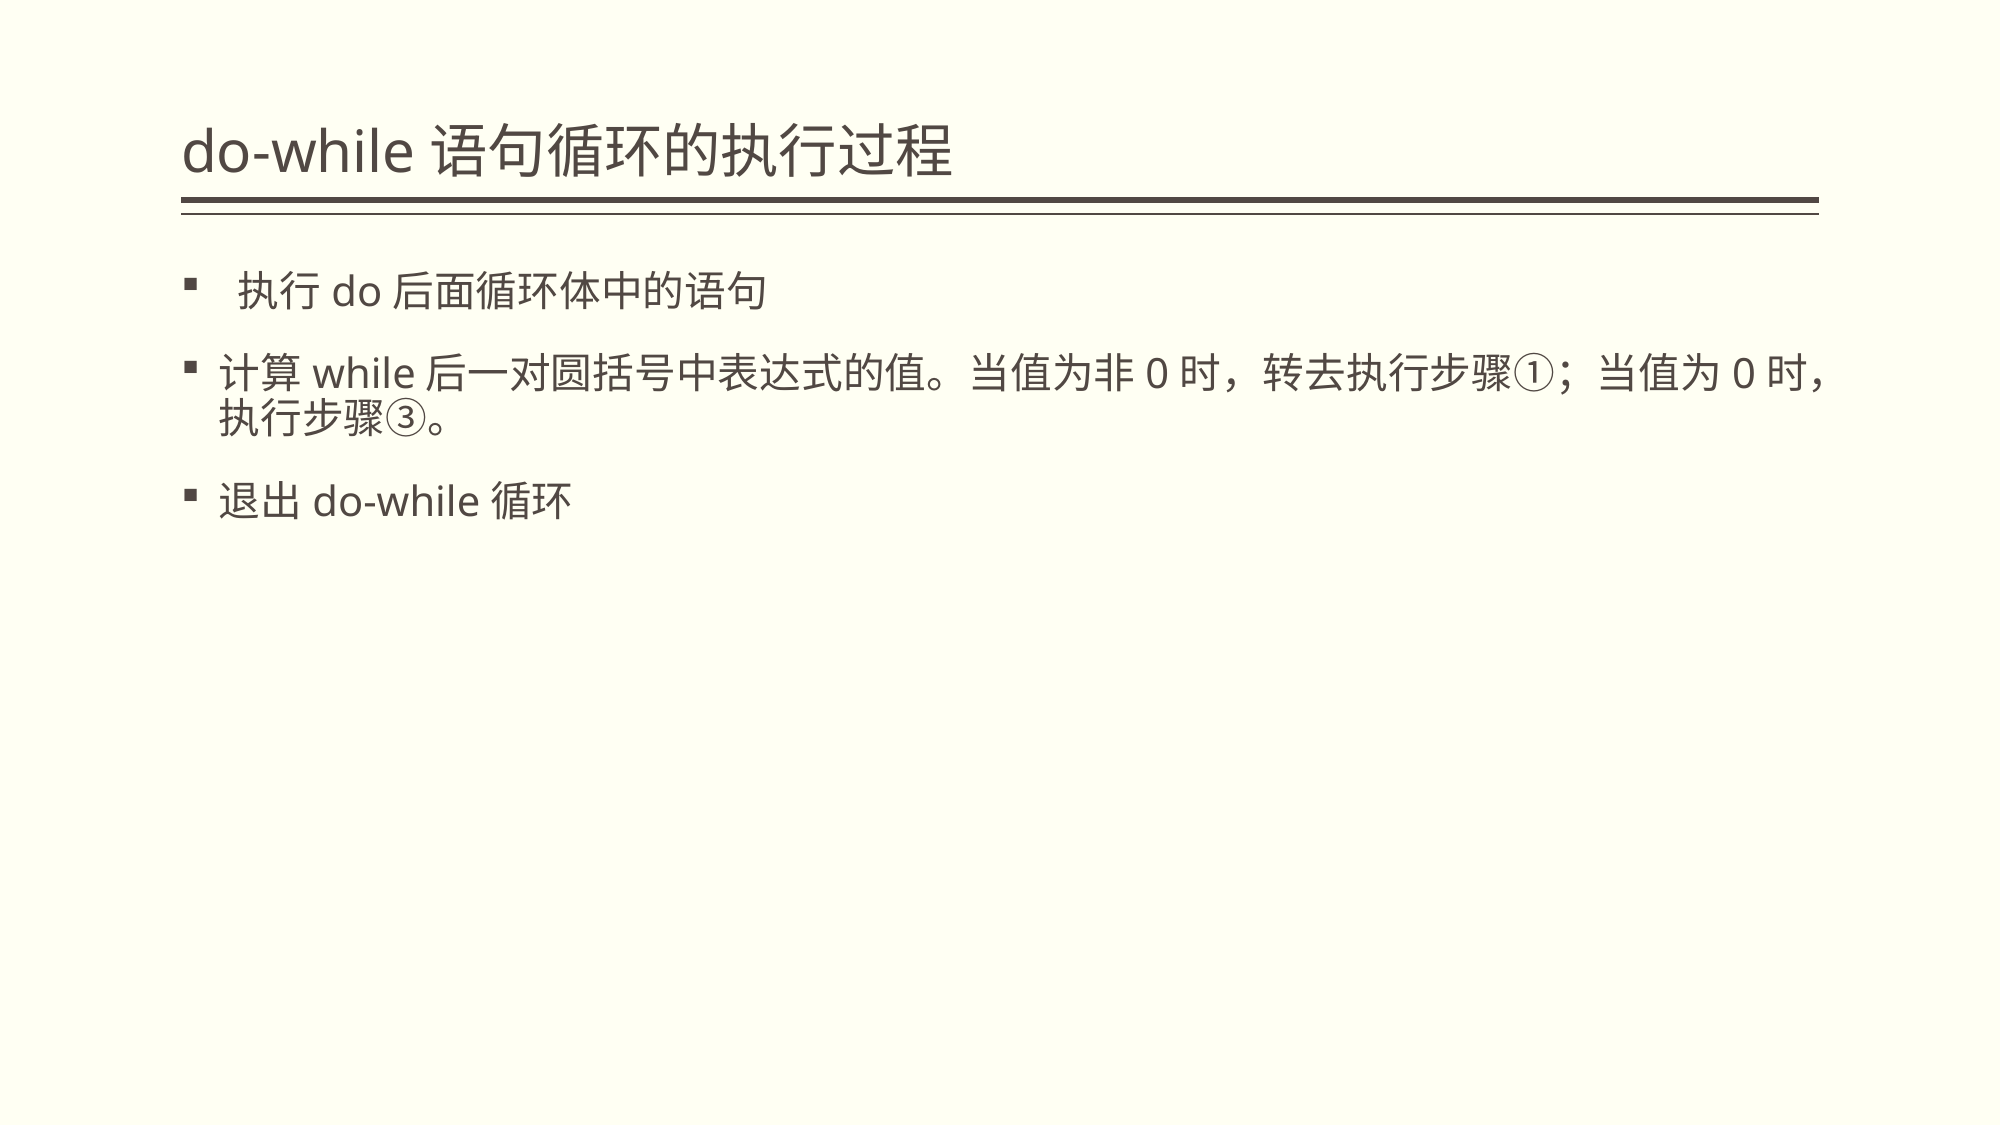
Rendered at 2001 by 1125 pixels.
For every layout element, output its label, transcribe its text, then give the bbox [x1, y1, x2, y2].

title do-while语句循环的执行过程 [181, 0, 1819, 193]
list 执行do后面循环体中的语句 计算while后一对圆括号中表达式的值。当值为非0时，转去执行步骤①；当值为0时，执行步骤③。 退出do-while循环 [181, 262, 1819, 1013]
